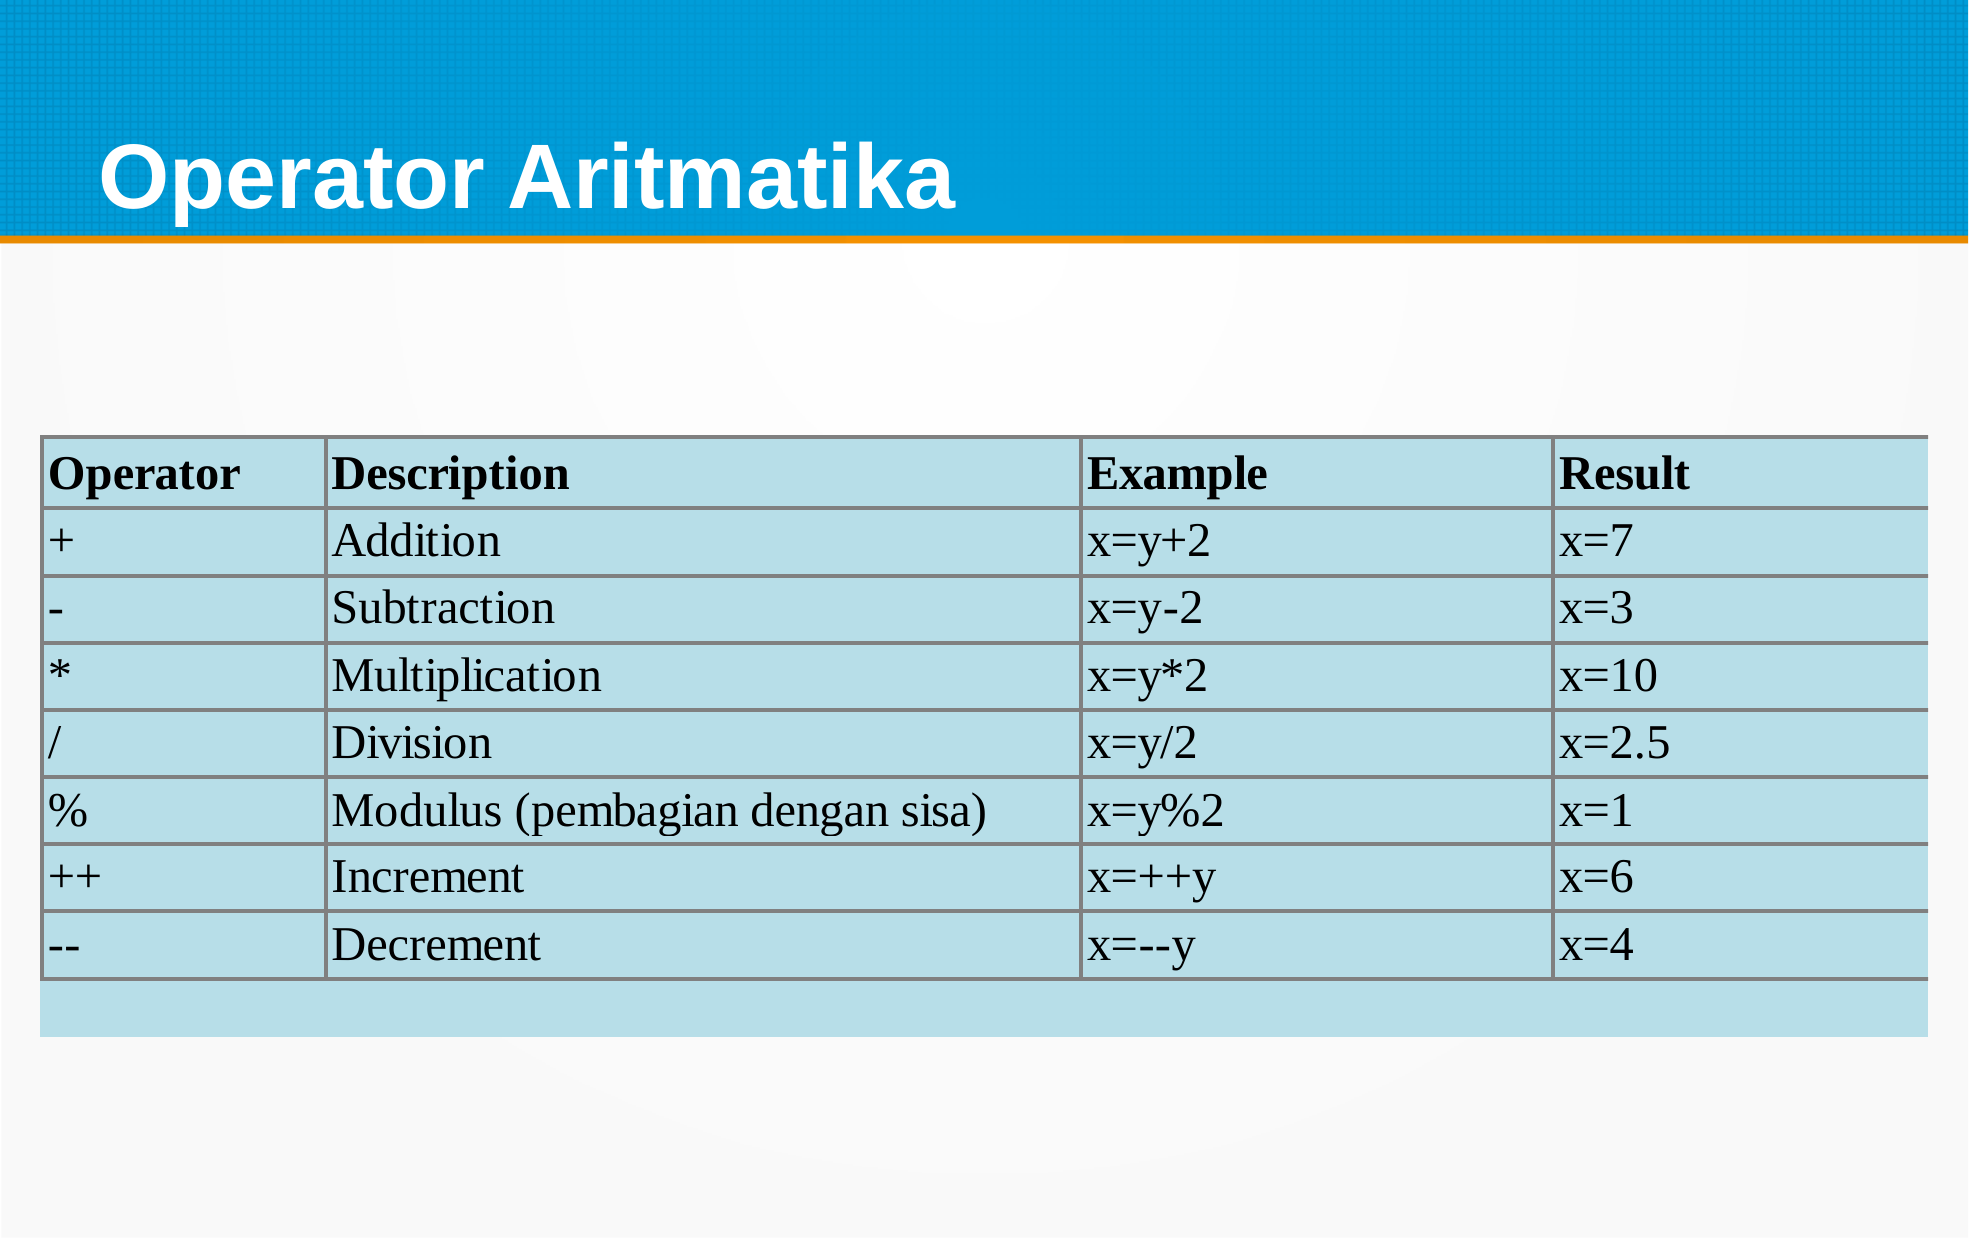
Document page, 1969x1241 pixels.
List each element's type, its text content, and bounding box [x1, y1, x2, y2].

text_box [39, 435, 1929, 1038]
text_box Operator Aritmatika [98, 19, 1870, 227]
picture [0, 236, 1969, 1241]
